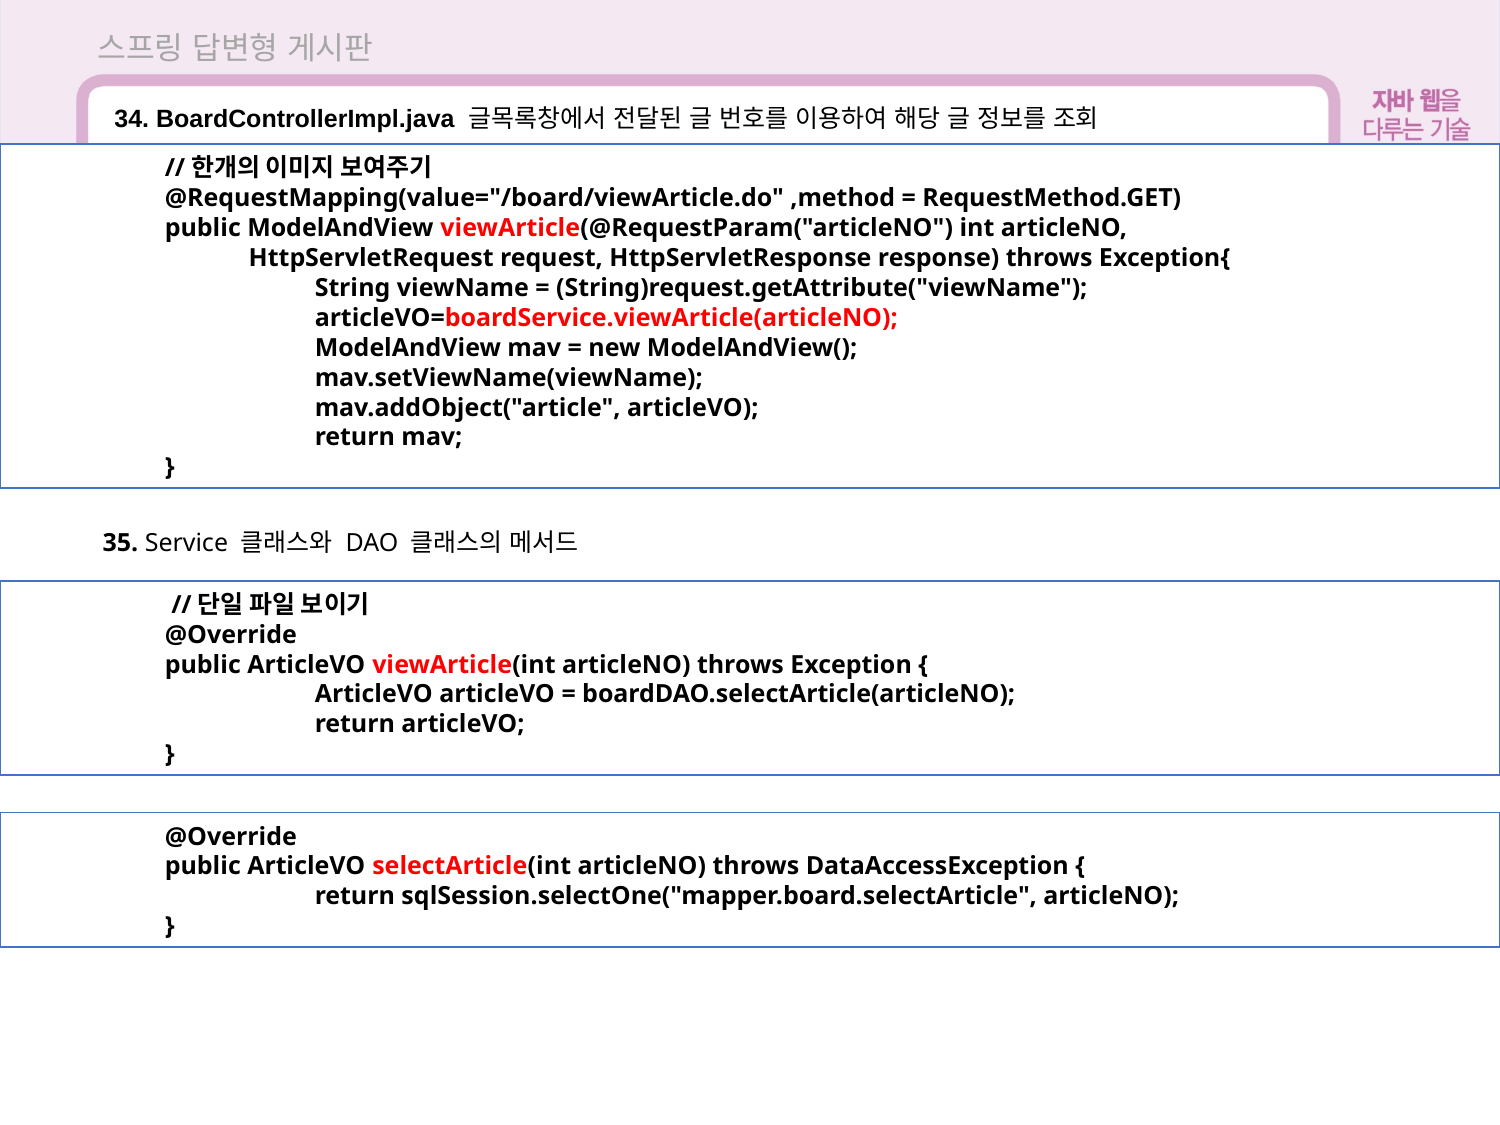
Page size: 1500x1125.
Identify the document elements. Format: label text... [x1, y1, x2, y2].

picture [0, 489, 1500, 580]
picture [0, 776, 1500, 812]
picture [0, 948, 1500, 1125]
picture [0, 0, 1500, 144]
text_box 34. BoardControllerImpl.java 글목록창에서 전달된 글 번호를 이용하여 해당 글 정보를 조회 [99, 95, 1325, 141]
text_box 스프링 답변형 게시판 [82, 0, 1133, 74]
text_box 35. Service 클래스와 DAO 클래스의 메서드 [87, 519, 1313, 564]
text_box @Override public ArticleVO selectArticle(int articleNO) throws DataAccessException { return sqlSession.selectOne("mapper.board.selectArticle", articleNO); } [0, 812, 1500, 948]
text_box //단일 파일 보이기 @Override public ArticleVO viewArticle(int articleNO) throws Exception { ArticleVO articleVO = boardDAO.selectArticle(articleNO); return articleVO; } [0, 580, 1500, 776]
text_box //한개의 이미지 보여주기 @RequestMapping(value="/board/viewArticle.do" ,method = RequestMethod.GET) public ModelAndView viewArticle(@RequestParam("articleNO") int articleNO, HttpServletRequest request, HttpServletResponse response) throws Exception{ String viewName = (String)request.getAttribute("viewName"); articleVO=boardService.viewArticle(articleNO); ModelAndView mav = new ModelAndView(); mav.setViewName(viewName); mav.addObject("article", articleVO); return mav; } [0, 144, 1500, 489]
